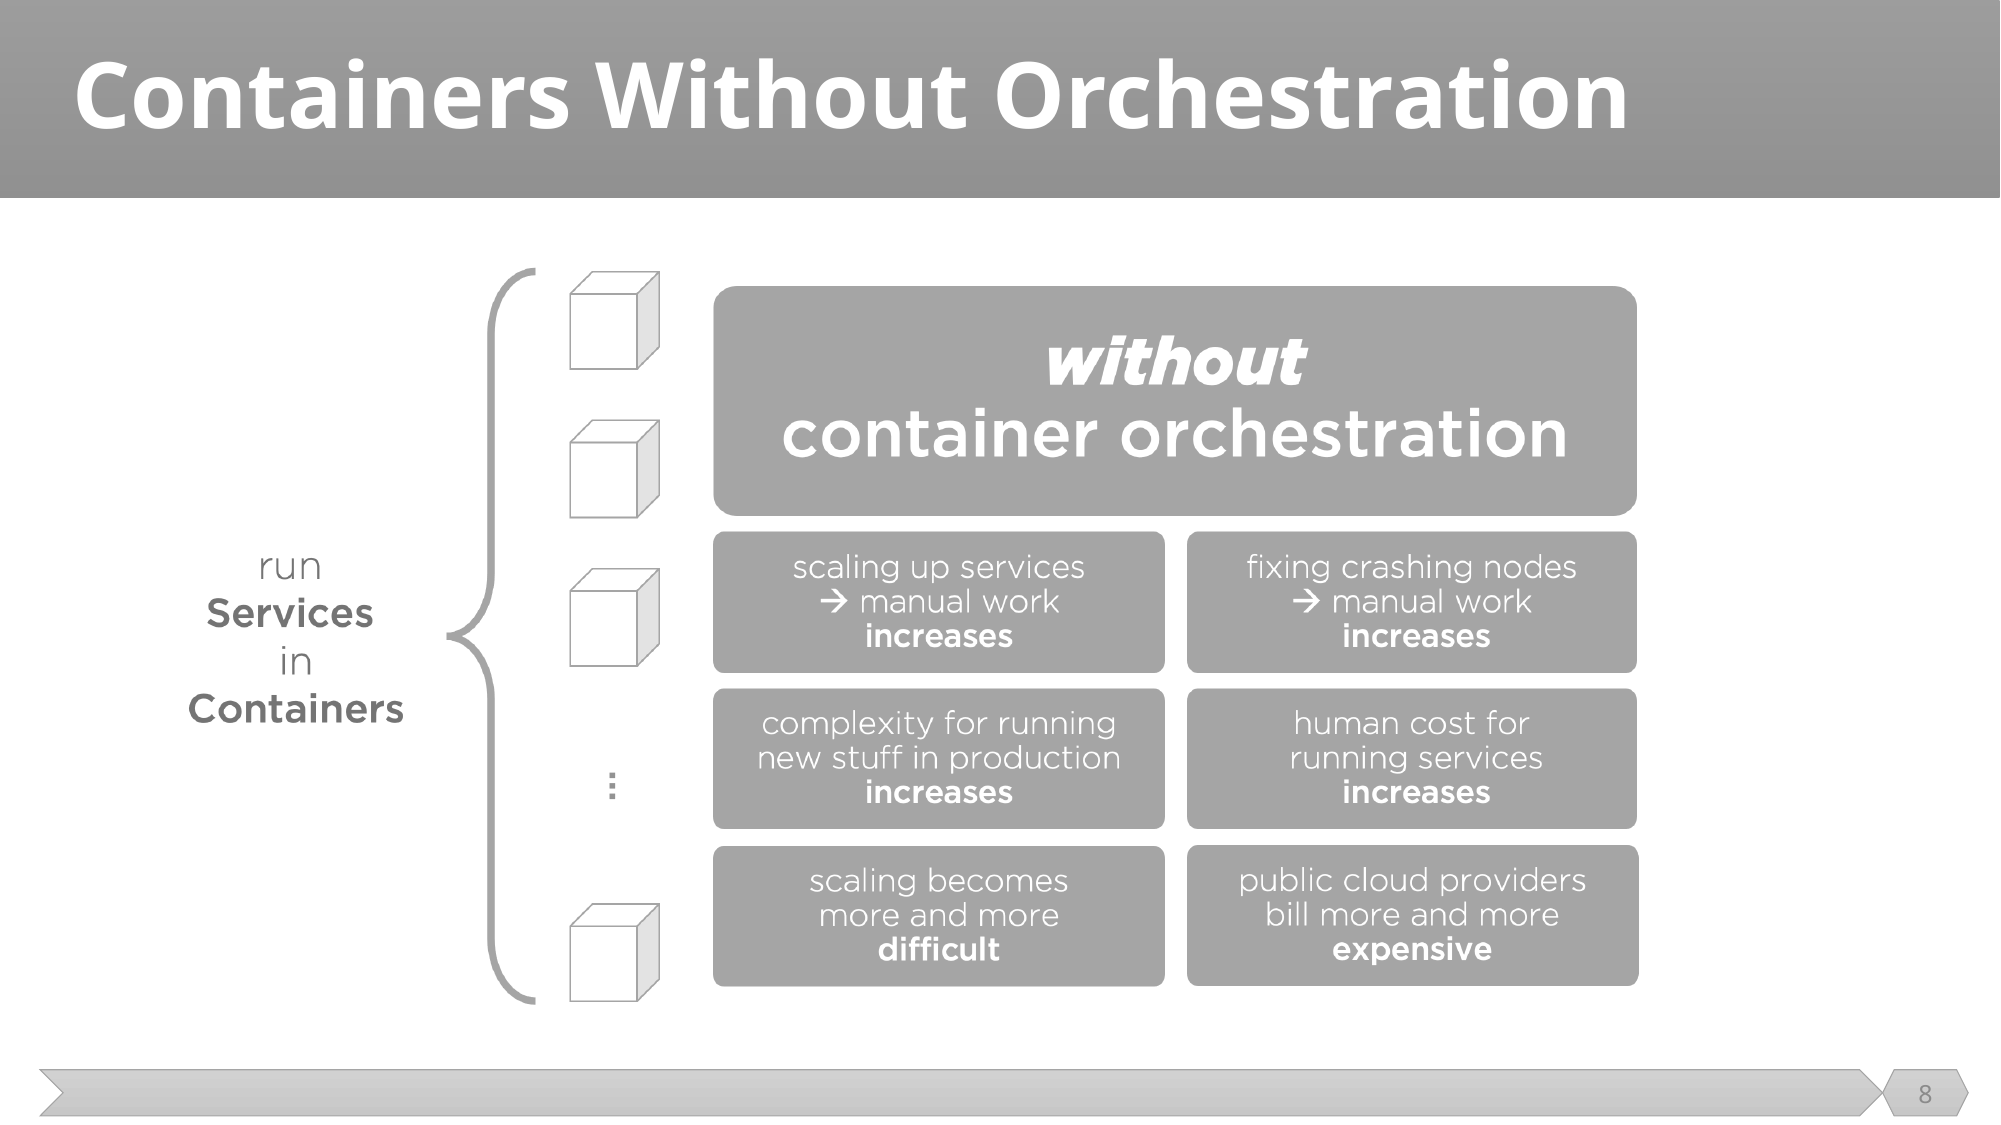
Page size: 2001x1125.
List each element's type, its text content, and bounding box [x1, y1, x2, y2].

picture [150, 230, 1673, 1043]
title Containers Without Orchestration [56, 0, 1969, 199]
slide_number 8 [1882, 1065, 1969, 1125]
